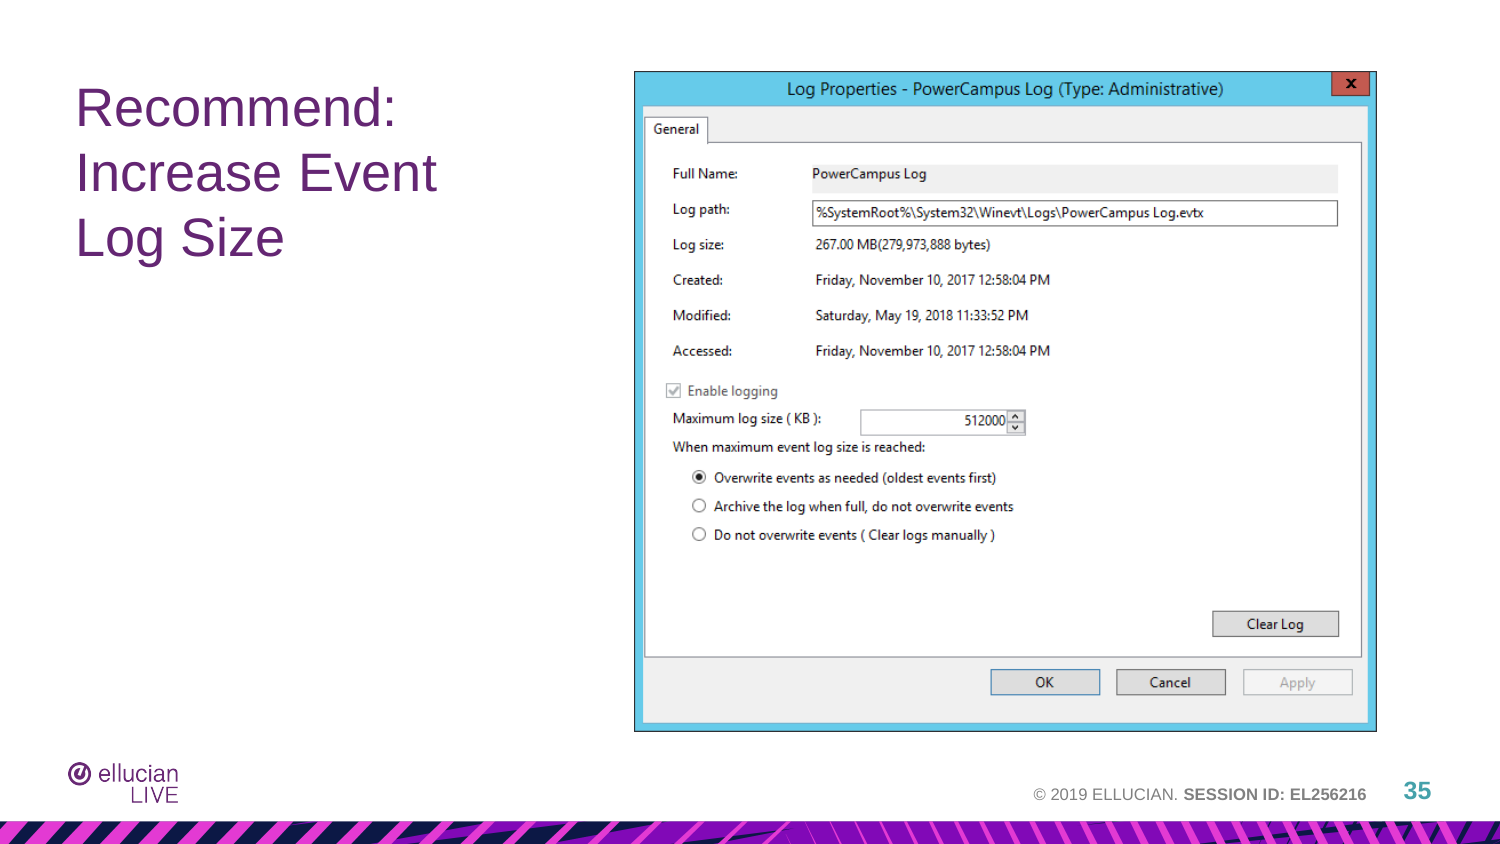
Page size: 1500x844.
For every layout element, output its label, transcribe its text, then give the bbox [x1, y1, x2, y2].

picture [0, 820, 1500, 844]
title Recommend: Increase Event Log Size [75, 71, 487, 347]
slide_number 35 [1365, 759, 1432, 805]
picture [68, 762, 178, 803]
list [634, 71, 1377, 732]
